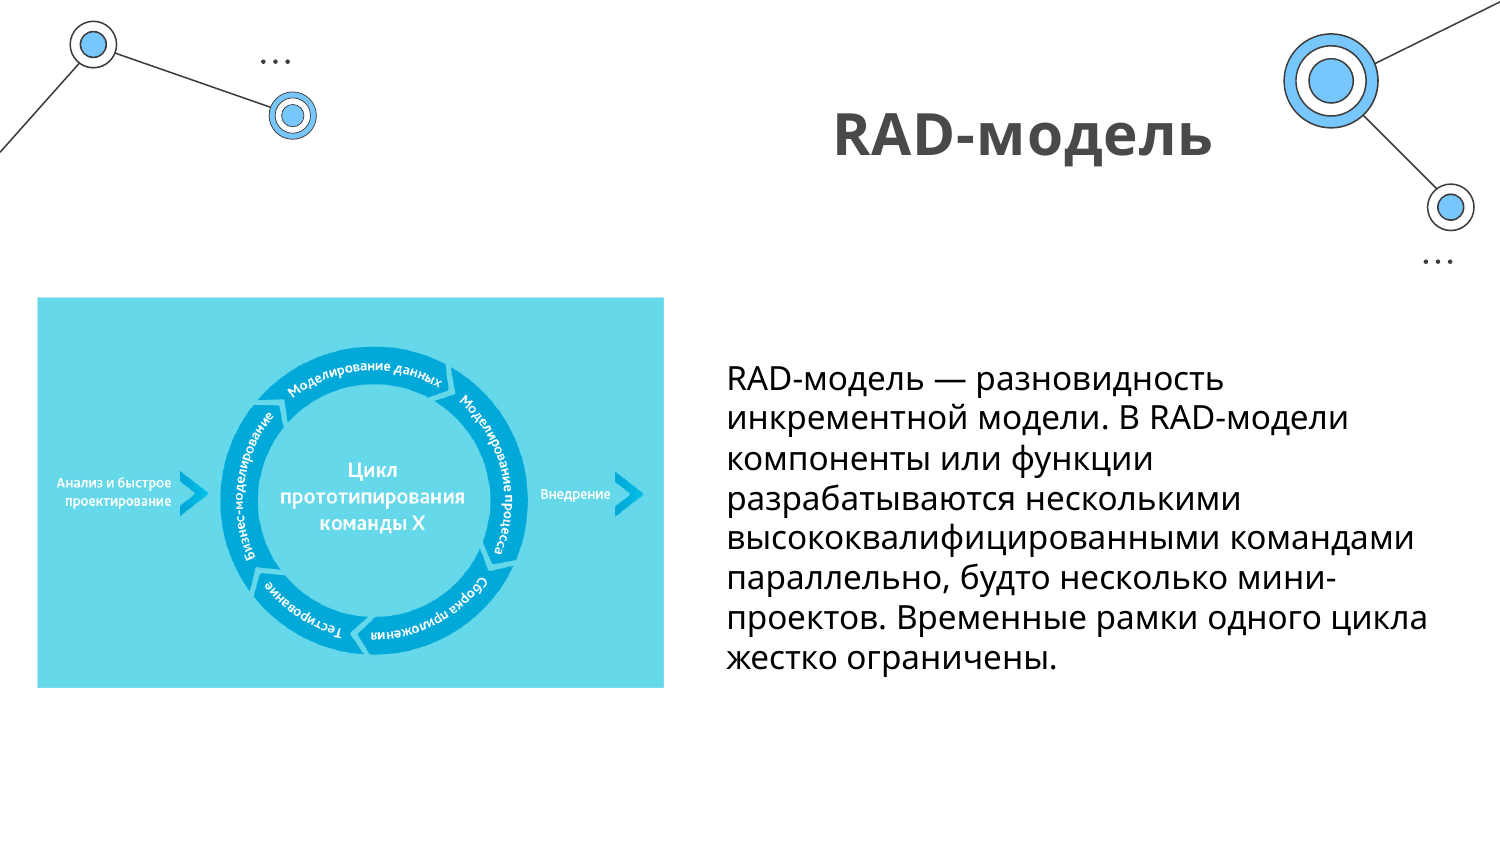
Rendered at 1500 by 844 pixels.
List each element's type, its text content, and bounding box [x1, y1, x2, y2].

picture [36, 297, 664, 688]
text_box RAD-модель [817, 116, 1358, 182]
text_box RAD-модель — разновидность инкрементной модели. В RAD-модели компоненты или функции разрабатываются несколькими высококвалифицированными командами параллельно, будто несколько мини-проектов. Временные рамки одного цикла жестко ограничены. [711, 349, 1463, 684]
